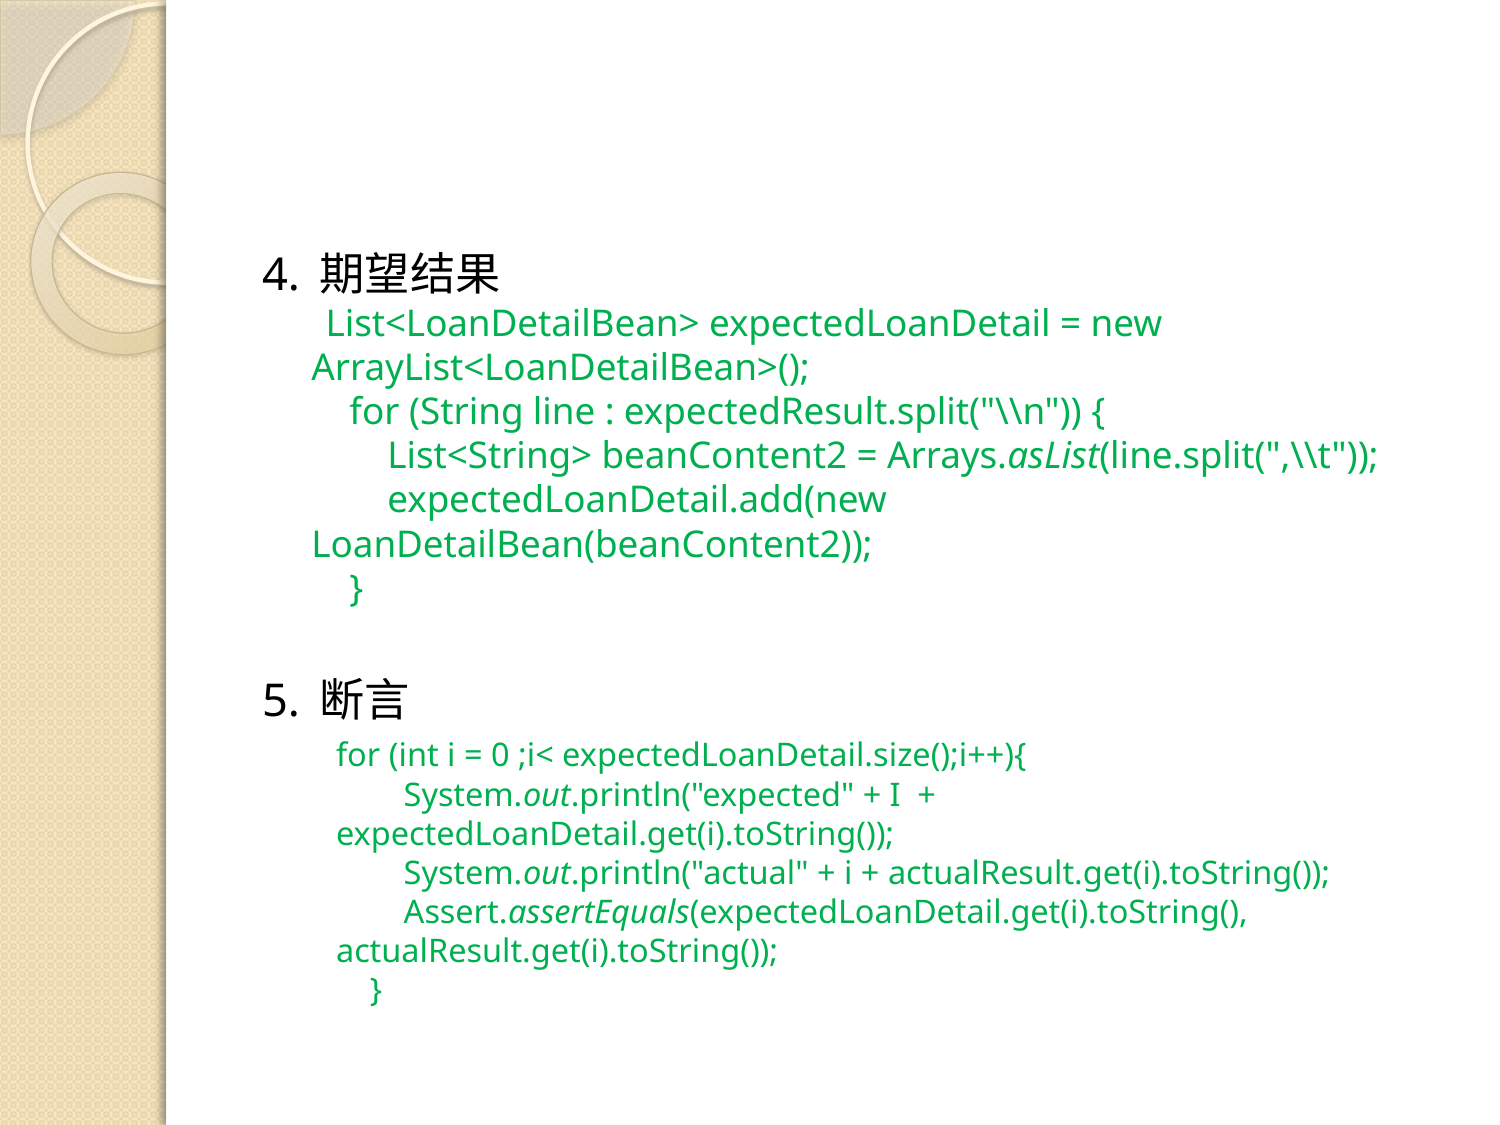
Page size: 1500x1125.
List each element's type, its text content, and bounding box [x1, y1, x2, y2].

list 4. 期望结果 List<LoanDetailBean> expectedLoanDetail = new ArrayList<LoanDetailBean>(); for (String line : expectedResult.split("\\n")) { List<String> beanContent2 = Arrays.asList(line.split(",\\t")); expectedLoanDetail.add(new LoanDetailBean(beanContent2)); } 5. 断言 for (int i = 0 ;i< expectedLoanDetail.size();i++){ System.out.println("expected" + I + expectedLoanDetail.get(i).toString()); System.out.println("actual" + i + actualResult.get(i).toString()); Assert.assertEquals(expectedLoanDetail.get(i).toString(), actualResult.get(i).toString()); } [235, 237, 1466, 1025]
